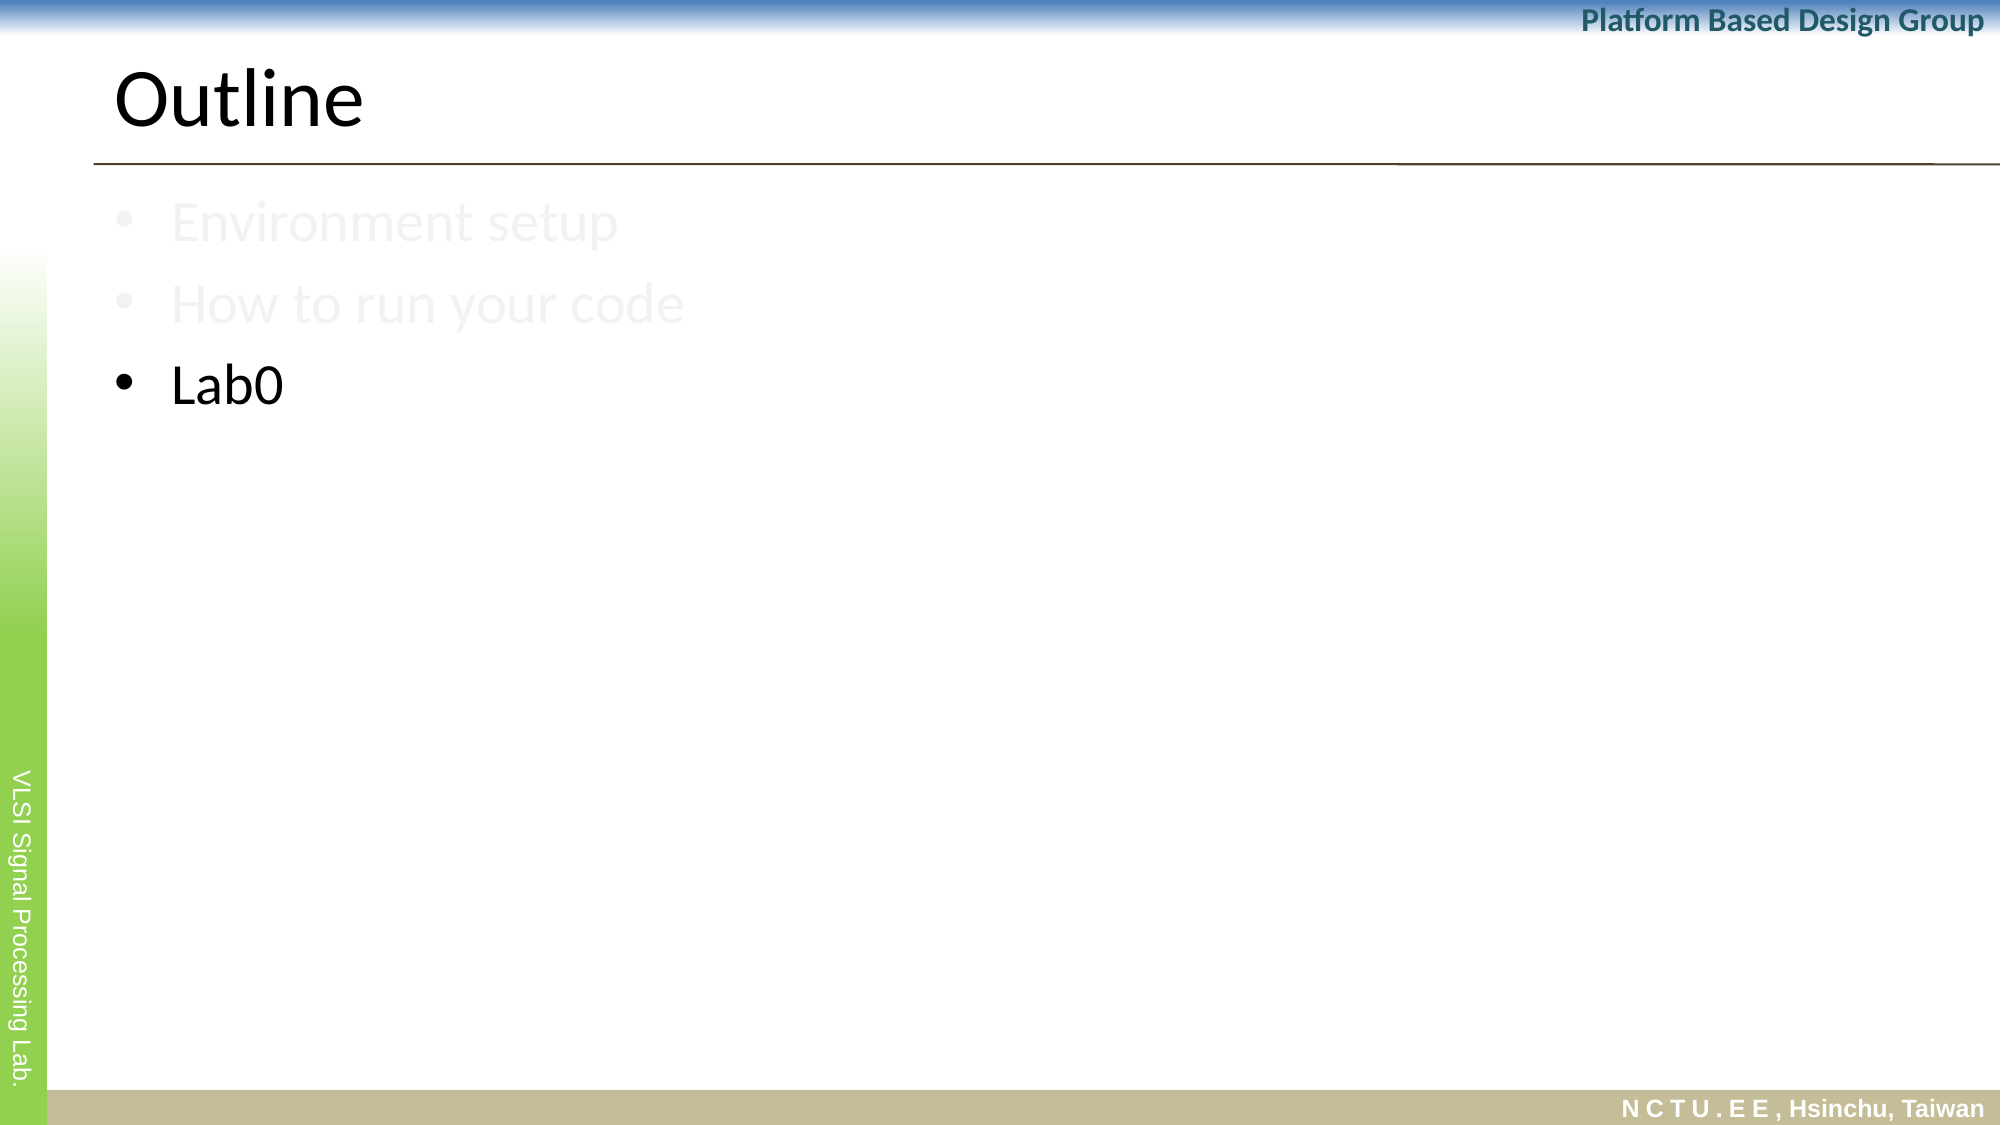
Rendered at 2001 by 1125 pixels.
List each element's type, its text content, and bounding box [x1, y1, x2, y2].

title Outline [99, 44, 1901, 141]
list Environment setup How to run your code Lab0 [99, 175, 1901, 1006]
